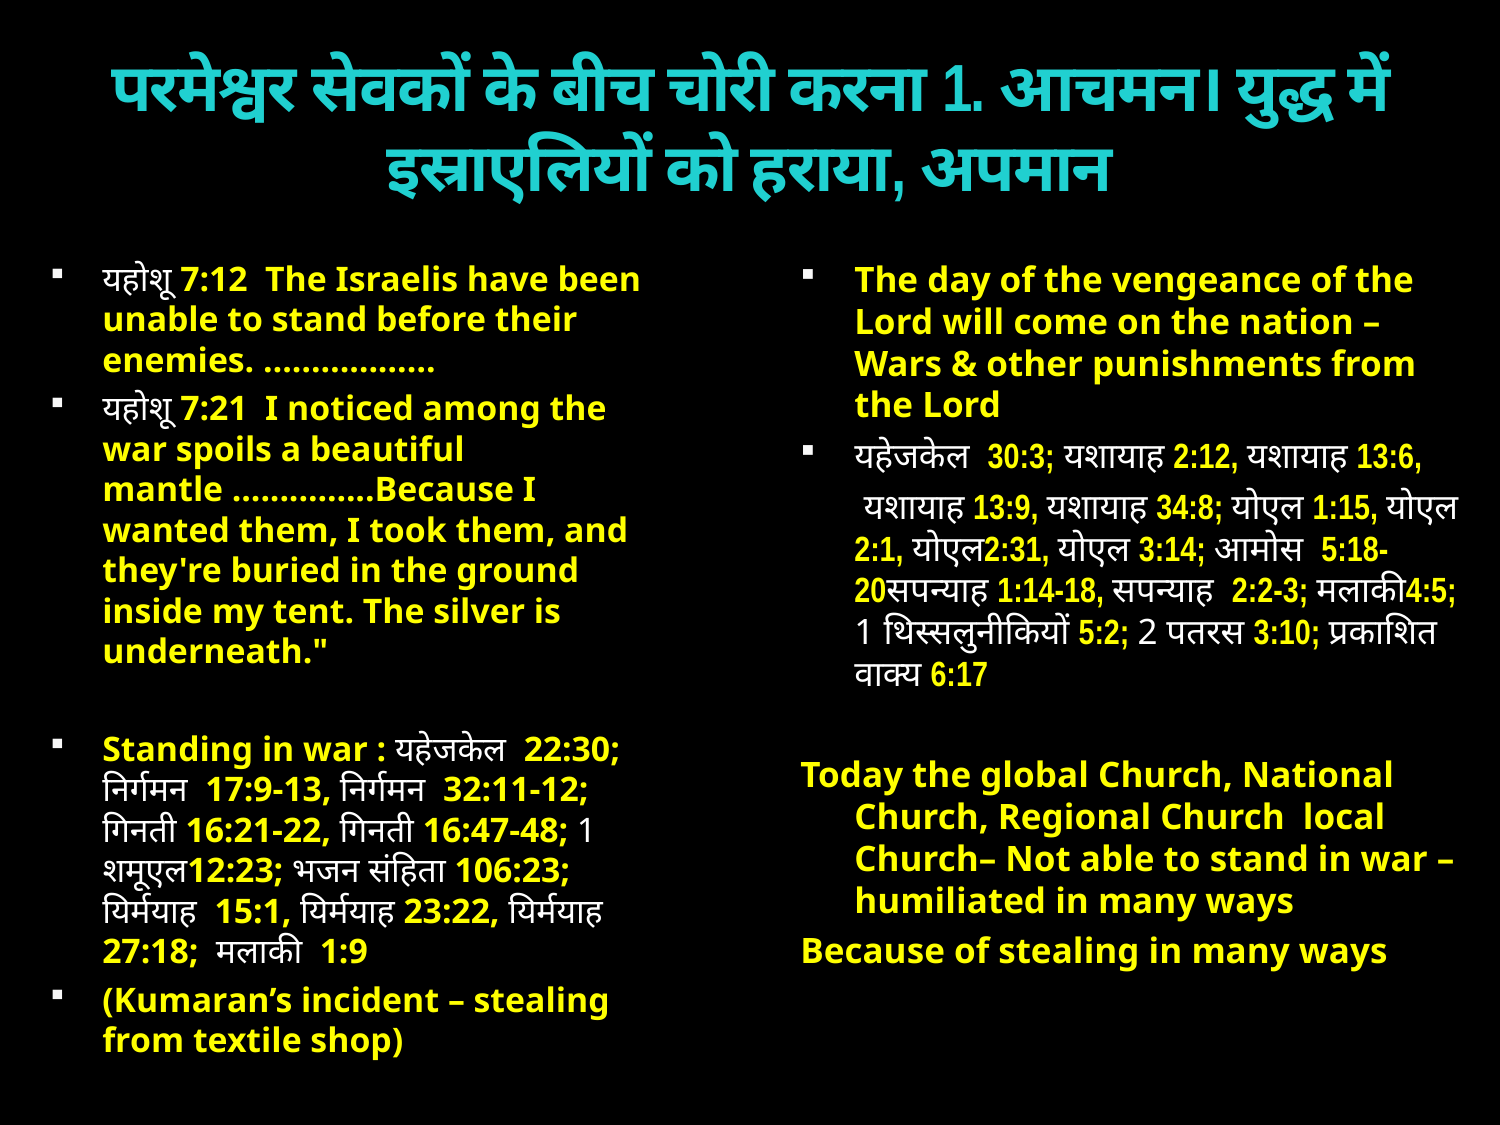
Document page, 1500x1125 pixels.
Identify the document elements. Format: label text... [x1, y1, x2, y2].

list The day of the vengeance of the Lord will come on the nation – Wars & other punishments from the Lord यहेजकेल 30:3; यशायाह 2:12, यशायाह 13:6, यशायाह 13:9, यशायाह 34:8; योएल 1:15, योएल 2:1, योएल2:31, योएल 3:14; आमोस 5:18-20सपन्याह 1:14-18, सपन्याह 2:2-3; मलाकी4:5; 1 थिस्सलुनीकियों 5:2; 2 पतरस 3:10; प्रकाशित वाक्य 6:17 Today the global Church, National Church, Regional Church local Church– Not able to stand in war – humiliated in many ways Because of stealing in many ways [774, 249, 1474, 993]
list यहोशू 7:12 The Israelis have been unable to stand before their enemies. ……………… यहोशू 7:21 I noticed among the war spoils a beautiful mantle ...............Because I wanted them, I took them, and they're buried in the ground inside my tent. The silver is underneath." Standing in war : यहेजकेल 22:30; निर्गमन 17:9-13, निर्गमन 32:11-12; गिनती 16:21-22, गिनती 16:47-48; 1 शमूएल12:23; भजन संहिता 106:23; यिर्मयाह 15:1, यिर्मयाह 23:22, यिर्मयाह 27:18; मलाकी 1:9 (Kumaran’s incident – stealing from textile shop) [24, 249, 663, 1088]
title परमेश्वर सेवकों के बीच चोरी करना 1. आचमन। युद्ध में इस्राएलियों को हराया, अपमान [75, 37, 1425, 188]
